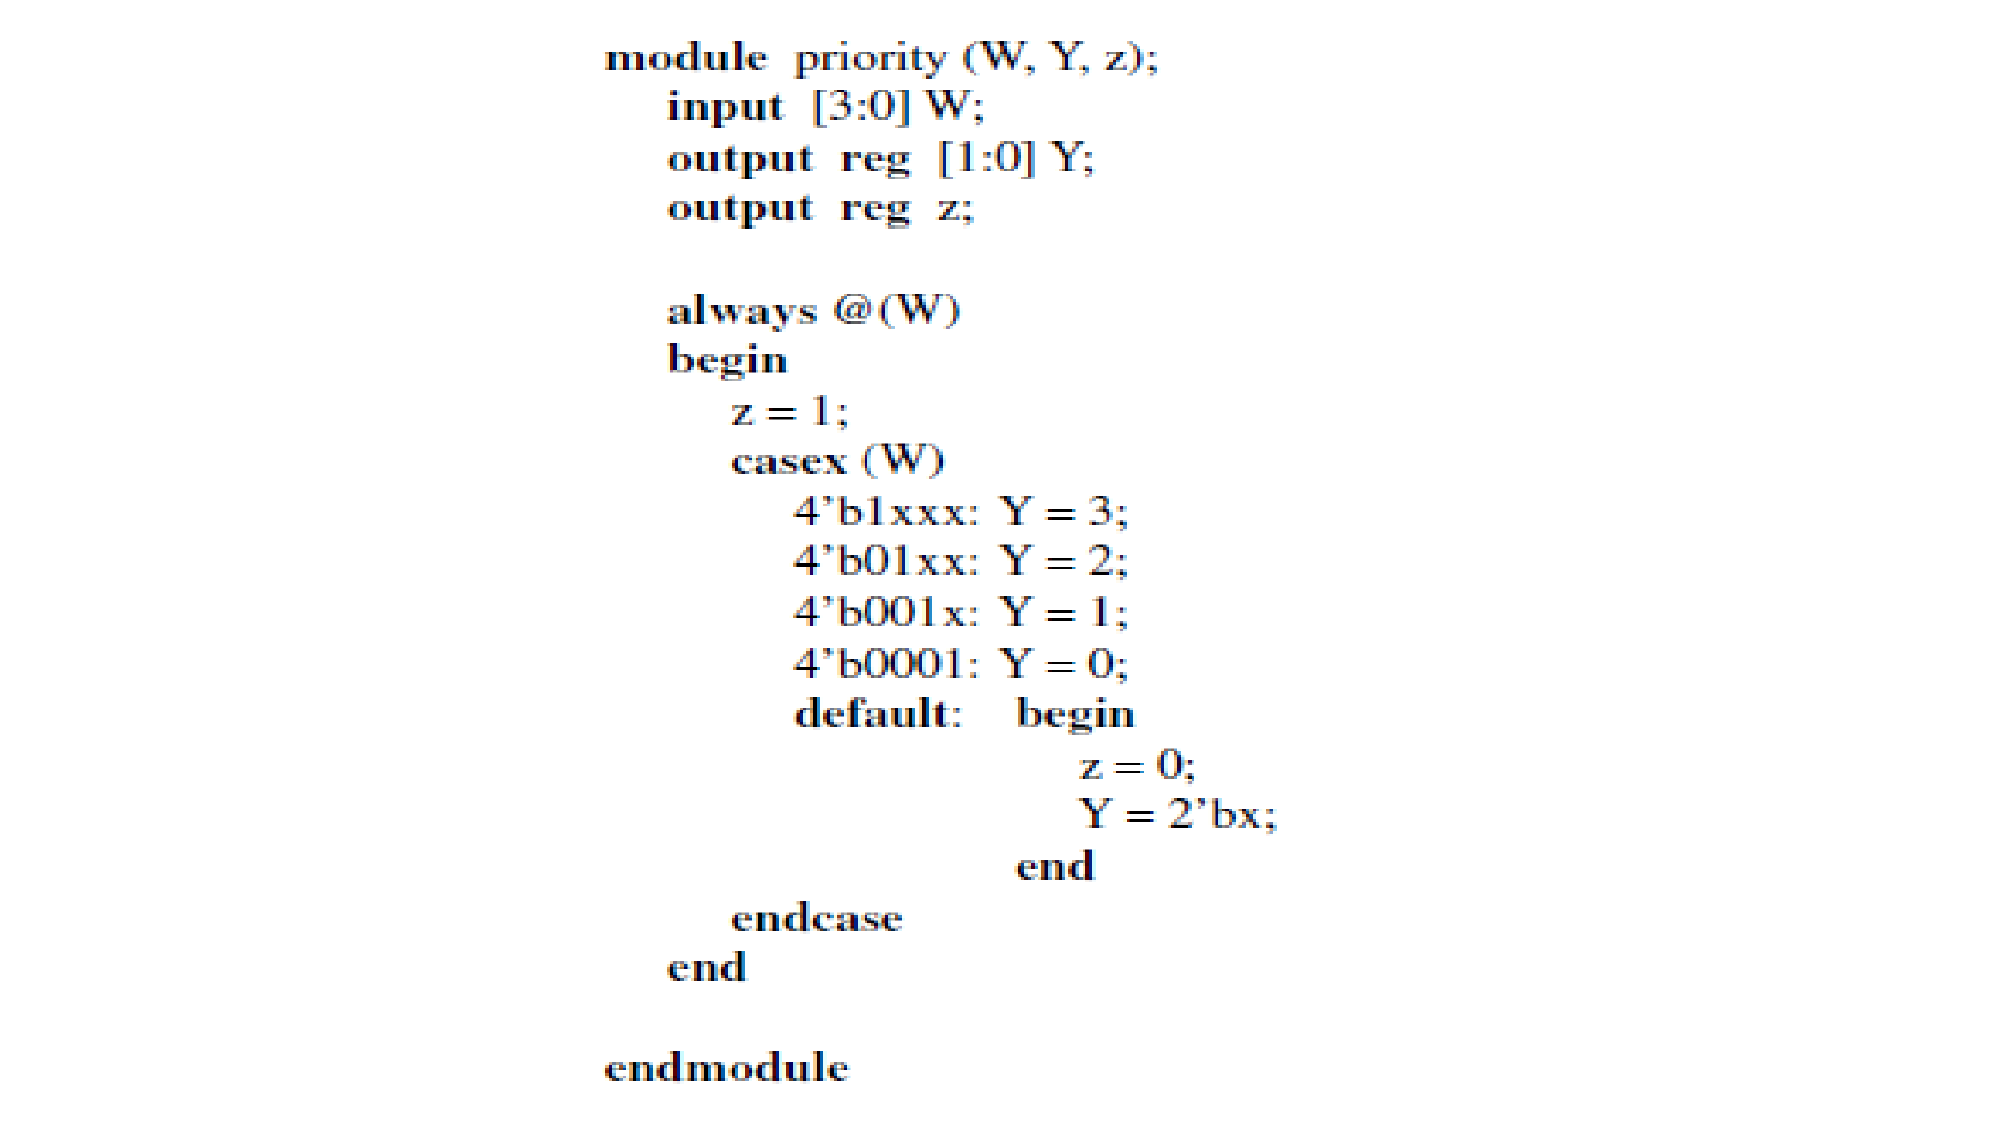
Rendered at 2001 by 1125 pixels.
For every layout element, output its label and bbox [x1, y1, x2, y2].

picture [571, 21, 1293, 1108]
